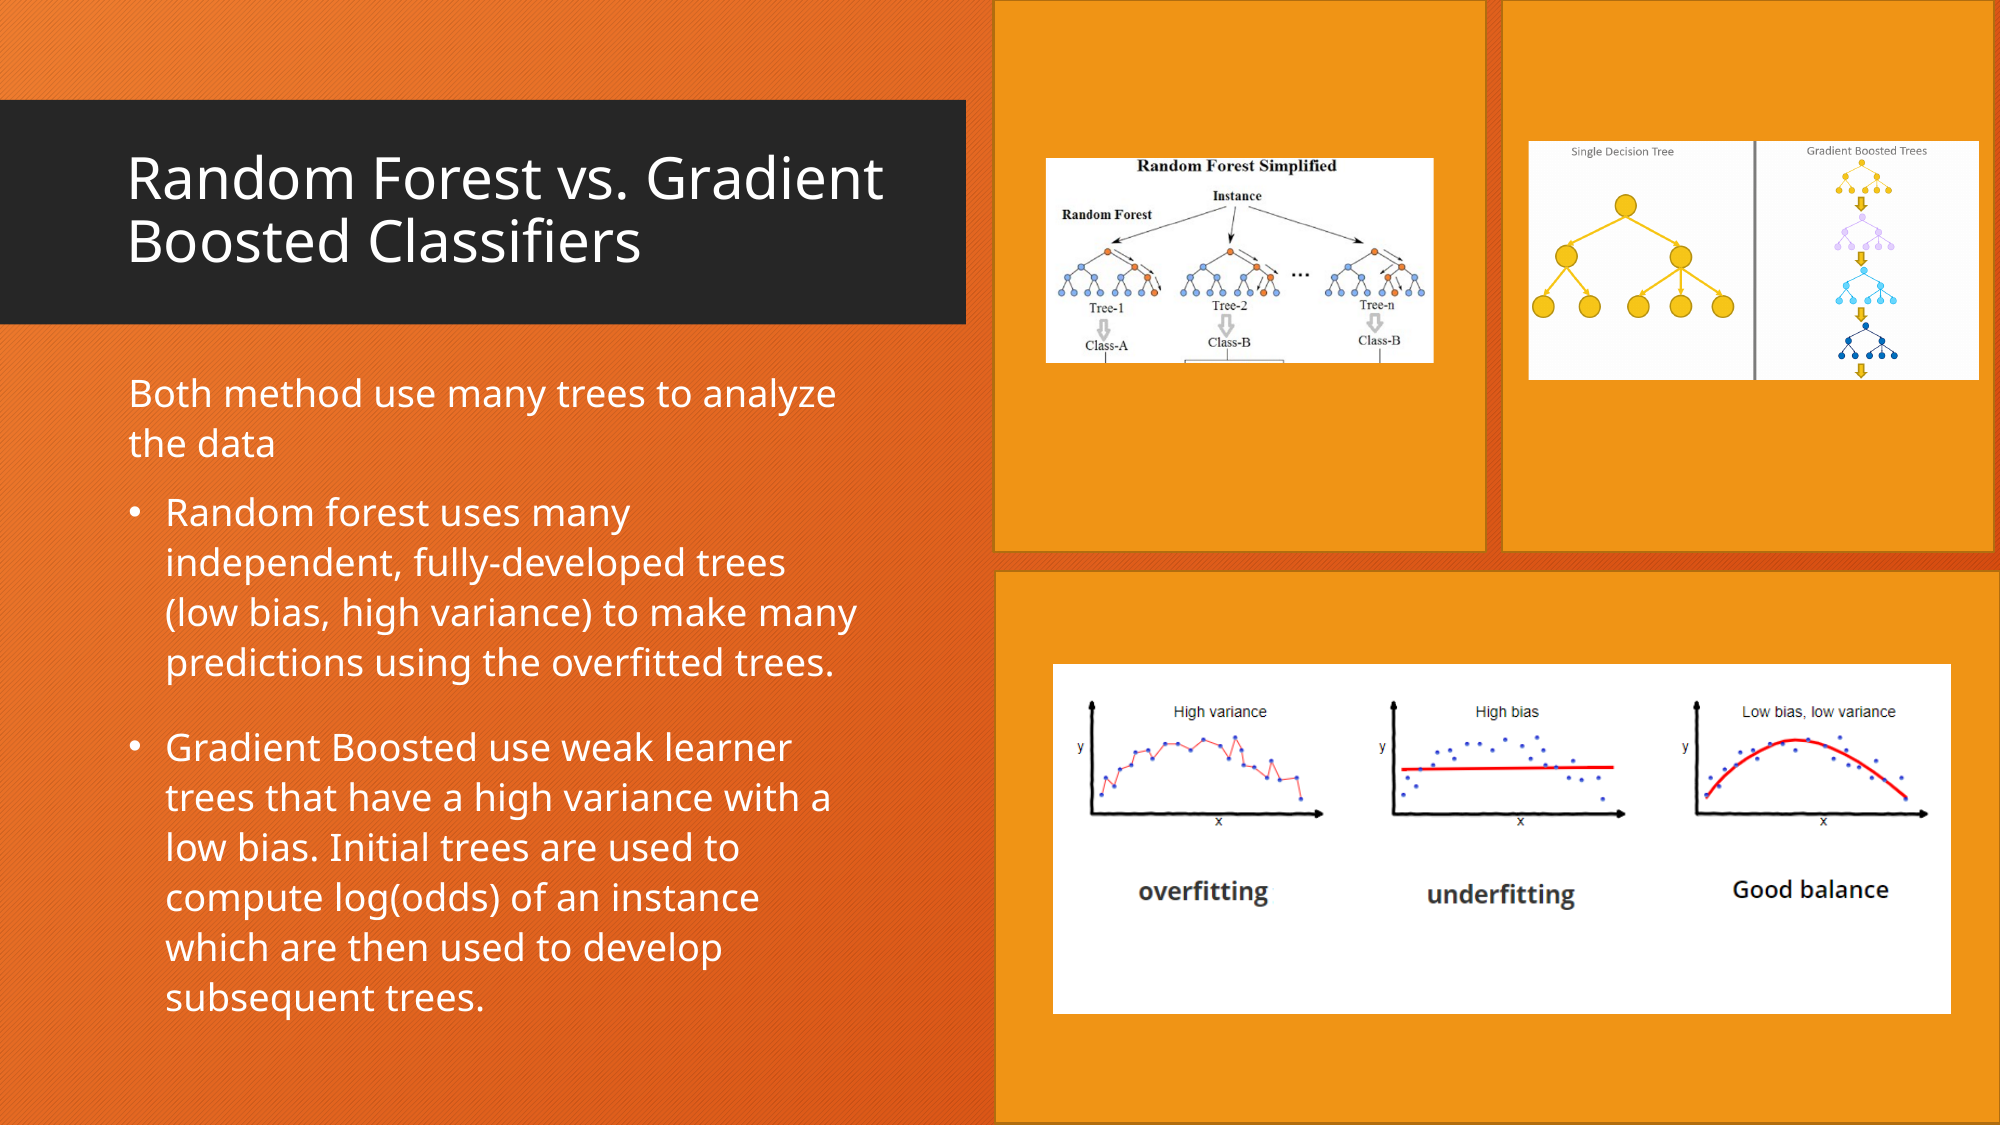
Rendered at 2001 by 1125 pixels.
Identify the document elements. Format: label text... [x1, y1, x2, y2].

picture [1045, 157, 1434, 364]
picture [1053, 664, 1951, 1014]
text_box [992, 0, 1487, 553]
text_box [0, 99, 967, 325]
text_box [1501, 0, 1995, 553]
text_box Both method use many trees to analyze the data Random forest uses many independent, fully-developed trees (low bias, high variance) to make many predictions using the overfitted trees. Gradient Boosted use weak learner trees that have a high variance with a low bias. Initial trees are used to compute log(odds) of an instance which are then used to develop subsequent trees. [113, 357, 885, 1065]
text_box [994, 570, 2000, 1125]
picture [1528, 141, 1980, 381]
text_box Random Forest vs. Gradient Boosted Classifiers [111, 123, 949, 301]
